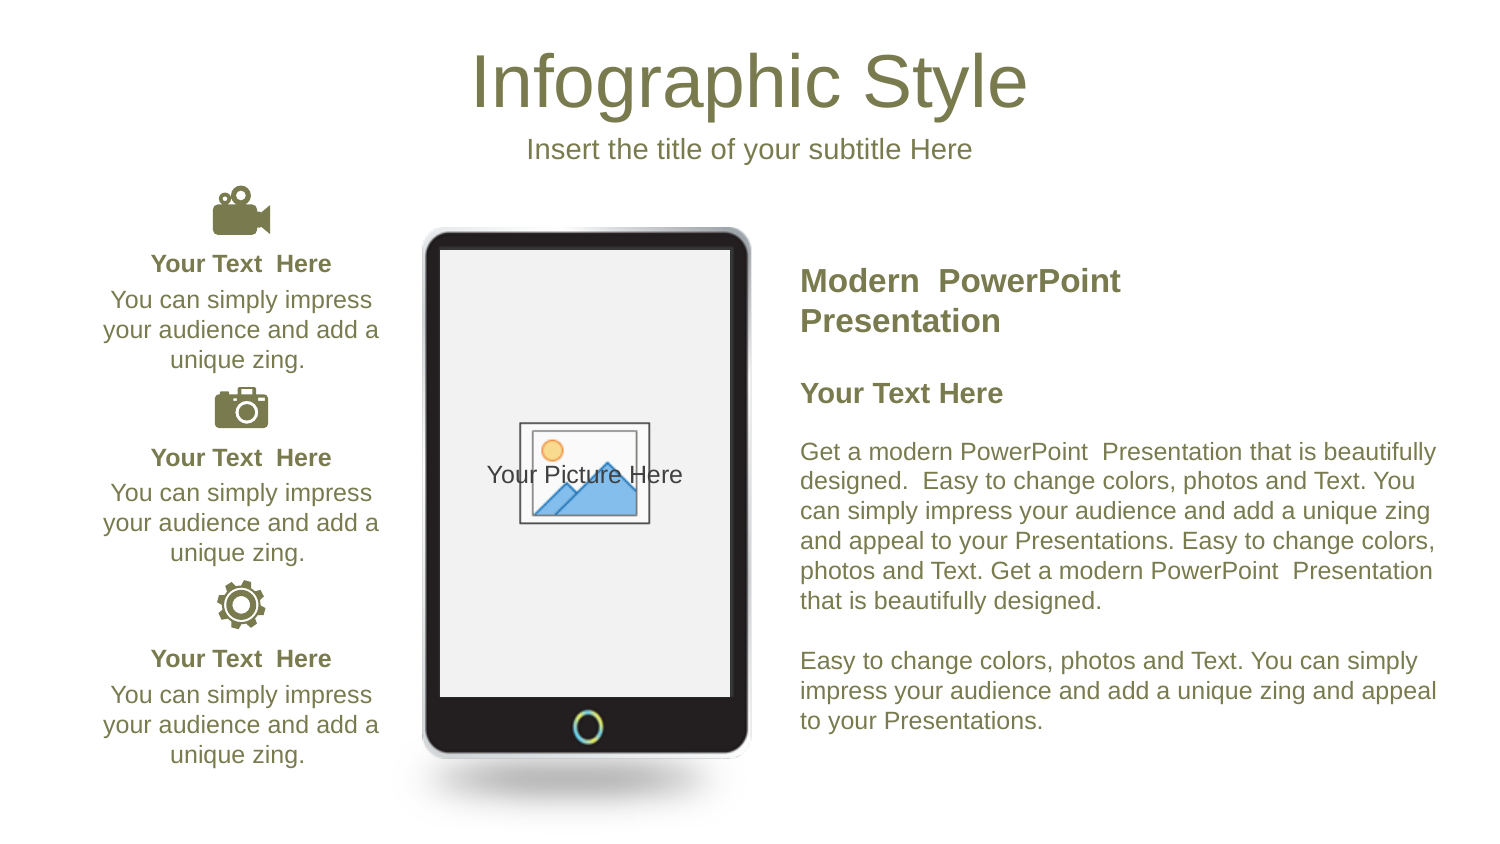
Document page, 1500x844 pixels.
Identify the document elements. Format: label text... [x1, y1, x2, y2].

text_box [210, 183, 273, 238]
text_box [212, 390, 271, 431]
text_box [215, 583, 268, 632]
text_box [80, 634, 402, 777]
list Infographic Style [0, 29, 1500, 124]
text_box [80, 433, 402, 576]
picture [318, 227, 821, 836]
text_box Modern PowerPoint Presentation [785, 251, 1176, 347]
list Insert the title of your subtitle Here [0, 124, 1500, 172]
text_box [80, 239, 402, 382]
text_box Your Text Here [785, 366, 1459, 417]
text_box Get a modern PowerPoint Presentation that is beautifully designed. Easy to change colors, photos and Text. You can simply impress your audience and add a unique zing and appeal to your Presentations. Easy to change colors, photos and Text. Get a modern PowerPoint Presentation that is beautifully designed. Easy to change colors, photos and Text. You can simply impress your audience and add a unique zing and appeal to your Presentations. [785, 427, 1459, 742]
